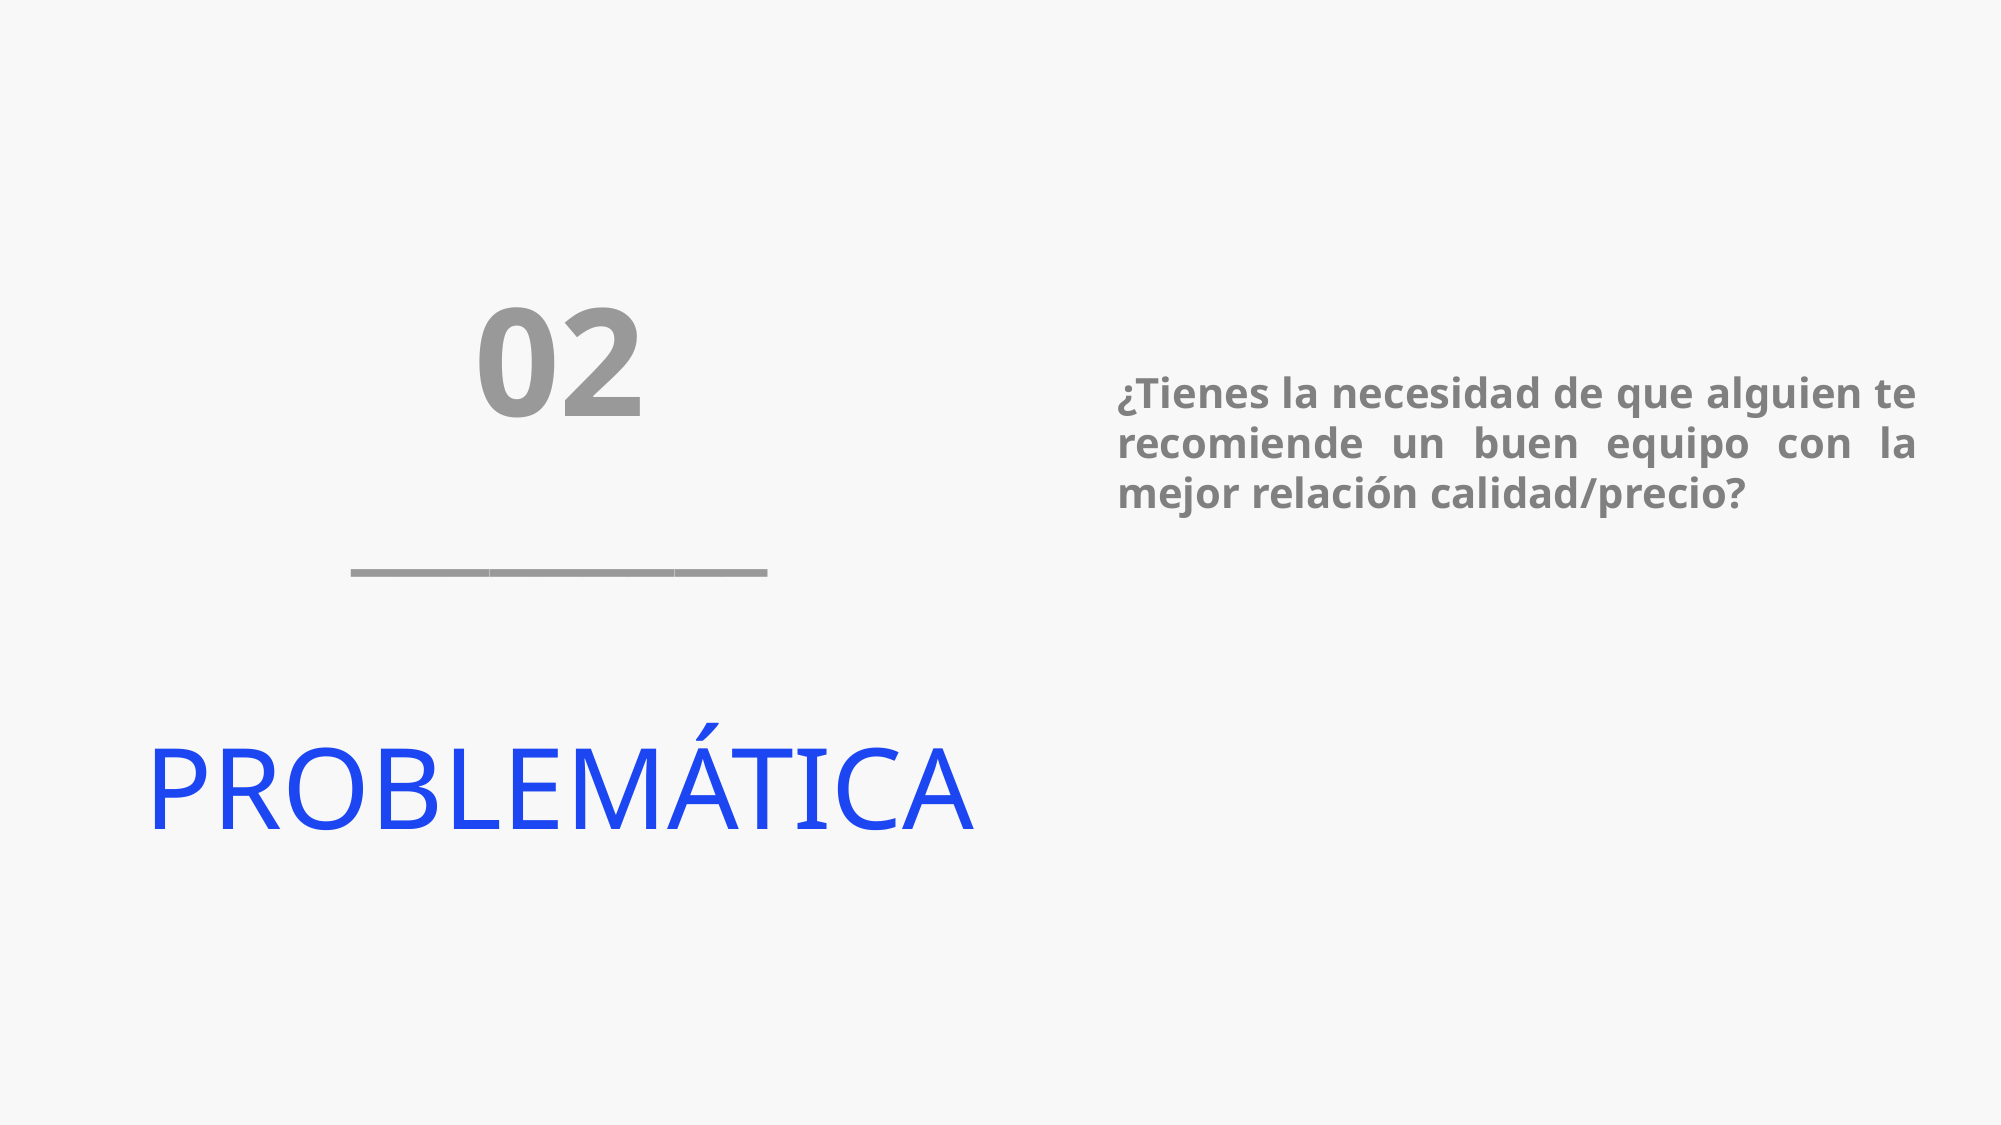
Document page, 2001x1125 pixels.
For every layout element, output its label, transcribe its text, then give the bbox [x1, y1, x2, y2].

text_box 02 _________ PROBLEMÁTICA [47, 259, 1073, 860]
text_box ¿Tienes la necesidad de que alguien te recomiende un buen equipo con la mejor relación calidad/precio? [1102, 259, 1934, 675]
